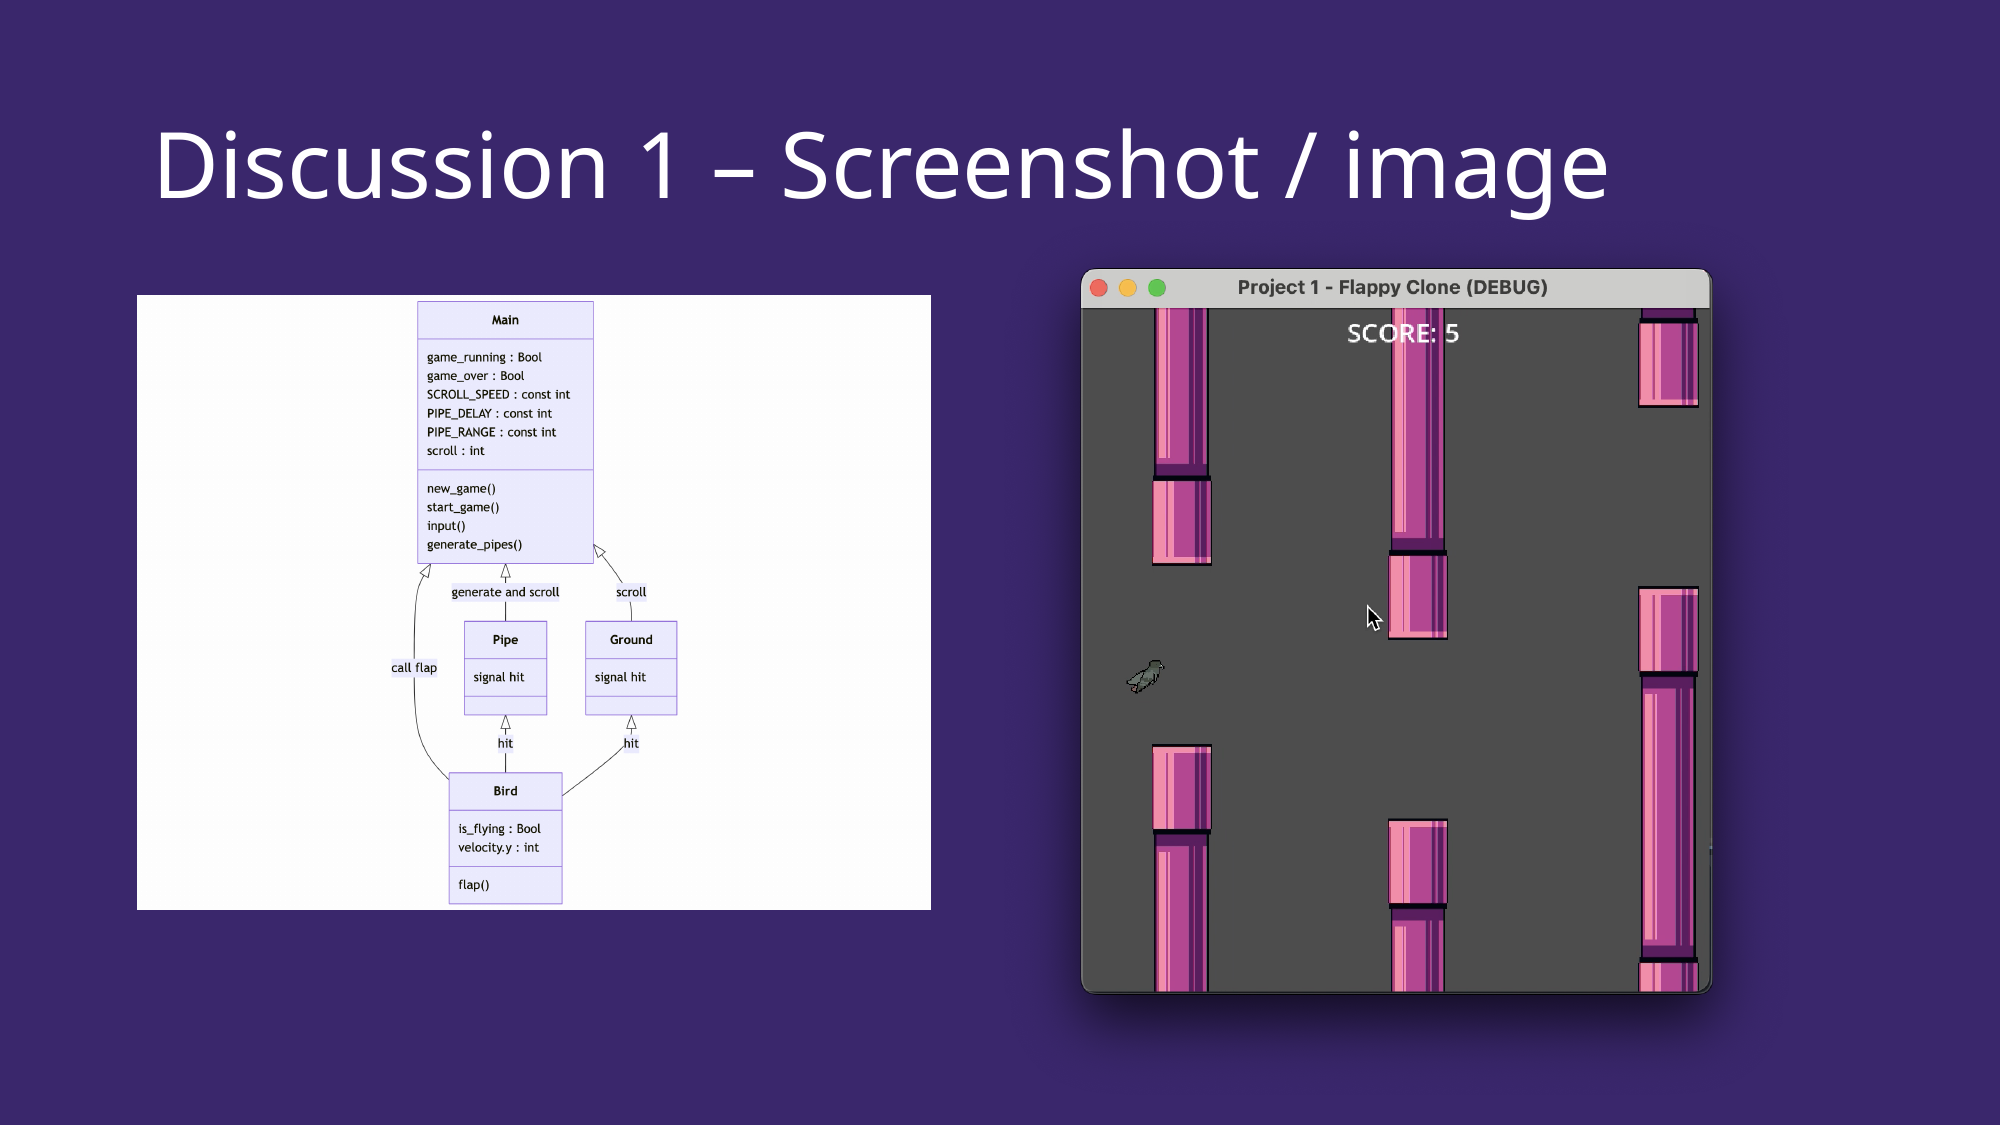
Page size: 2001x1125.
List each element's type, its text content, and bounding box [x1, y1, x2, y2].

title Discussion 1 – Screenshot / image [137, 59, 1863, 278]
picture [999, 213, 1794, 1102]
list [137, 295, 931, 910]
